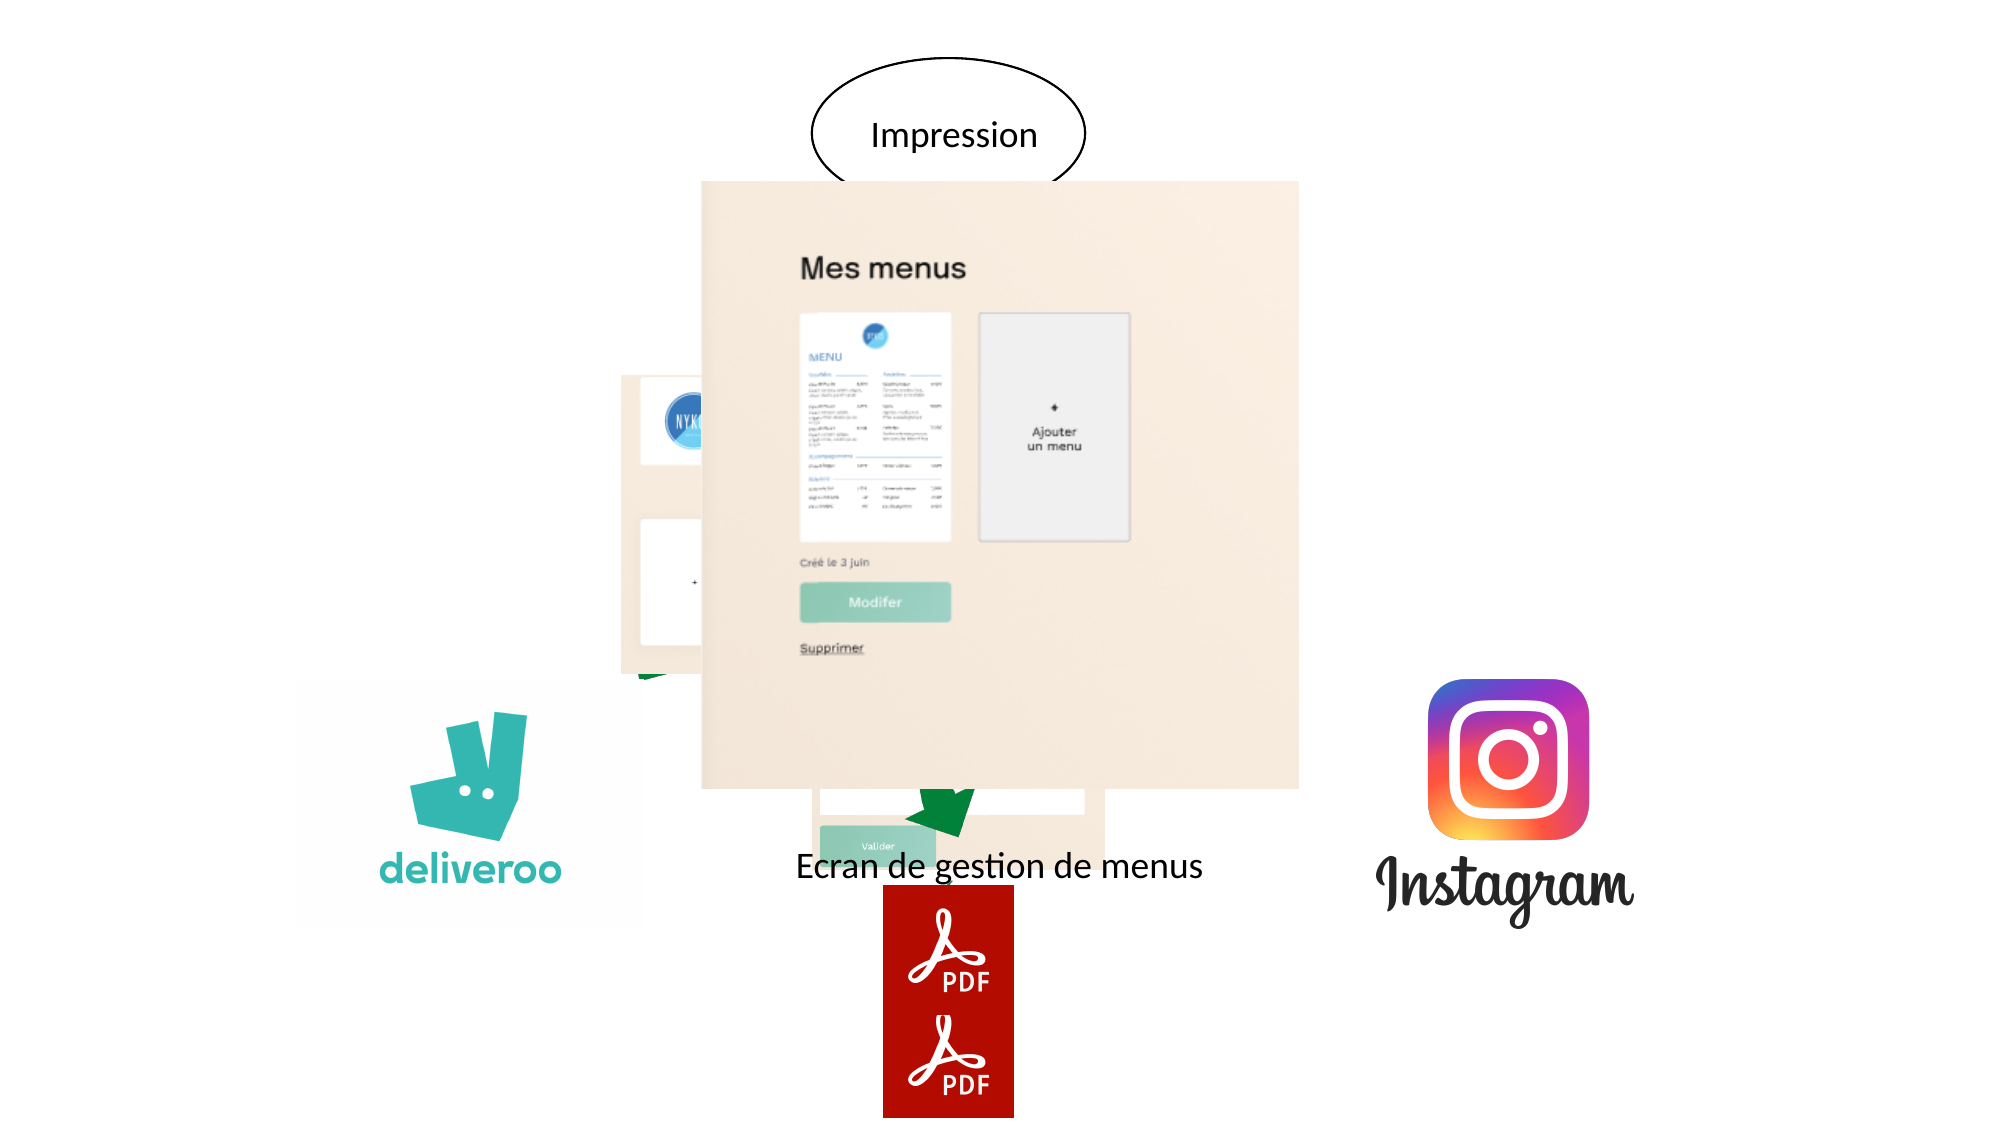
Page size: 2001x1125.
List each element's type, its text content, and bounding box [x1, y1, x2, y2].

picture [1376, 679, 1634, 929]
picture [297, 181, 1345, 929]
picture [883, 872, 1014, 1118]
text_box Impression [850, 102, 1060, 163]
text_box Ecran de gestion de menus [679, 834, 1321, 894]
text_box [810, 57, 1087, 181]
